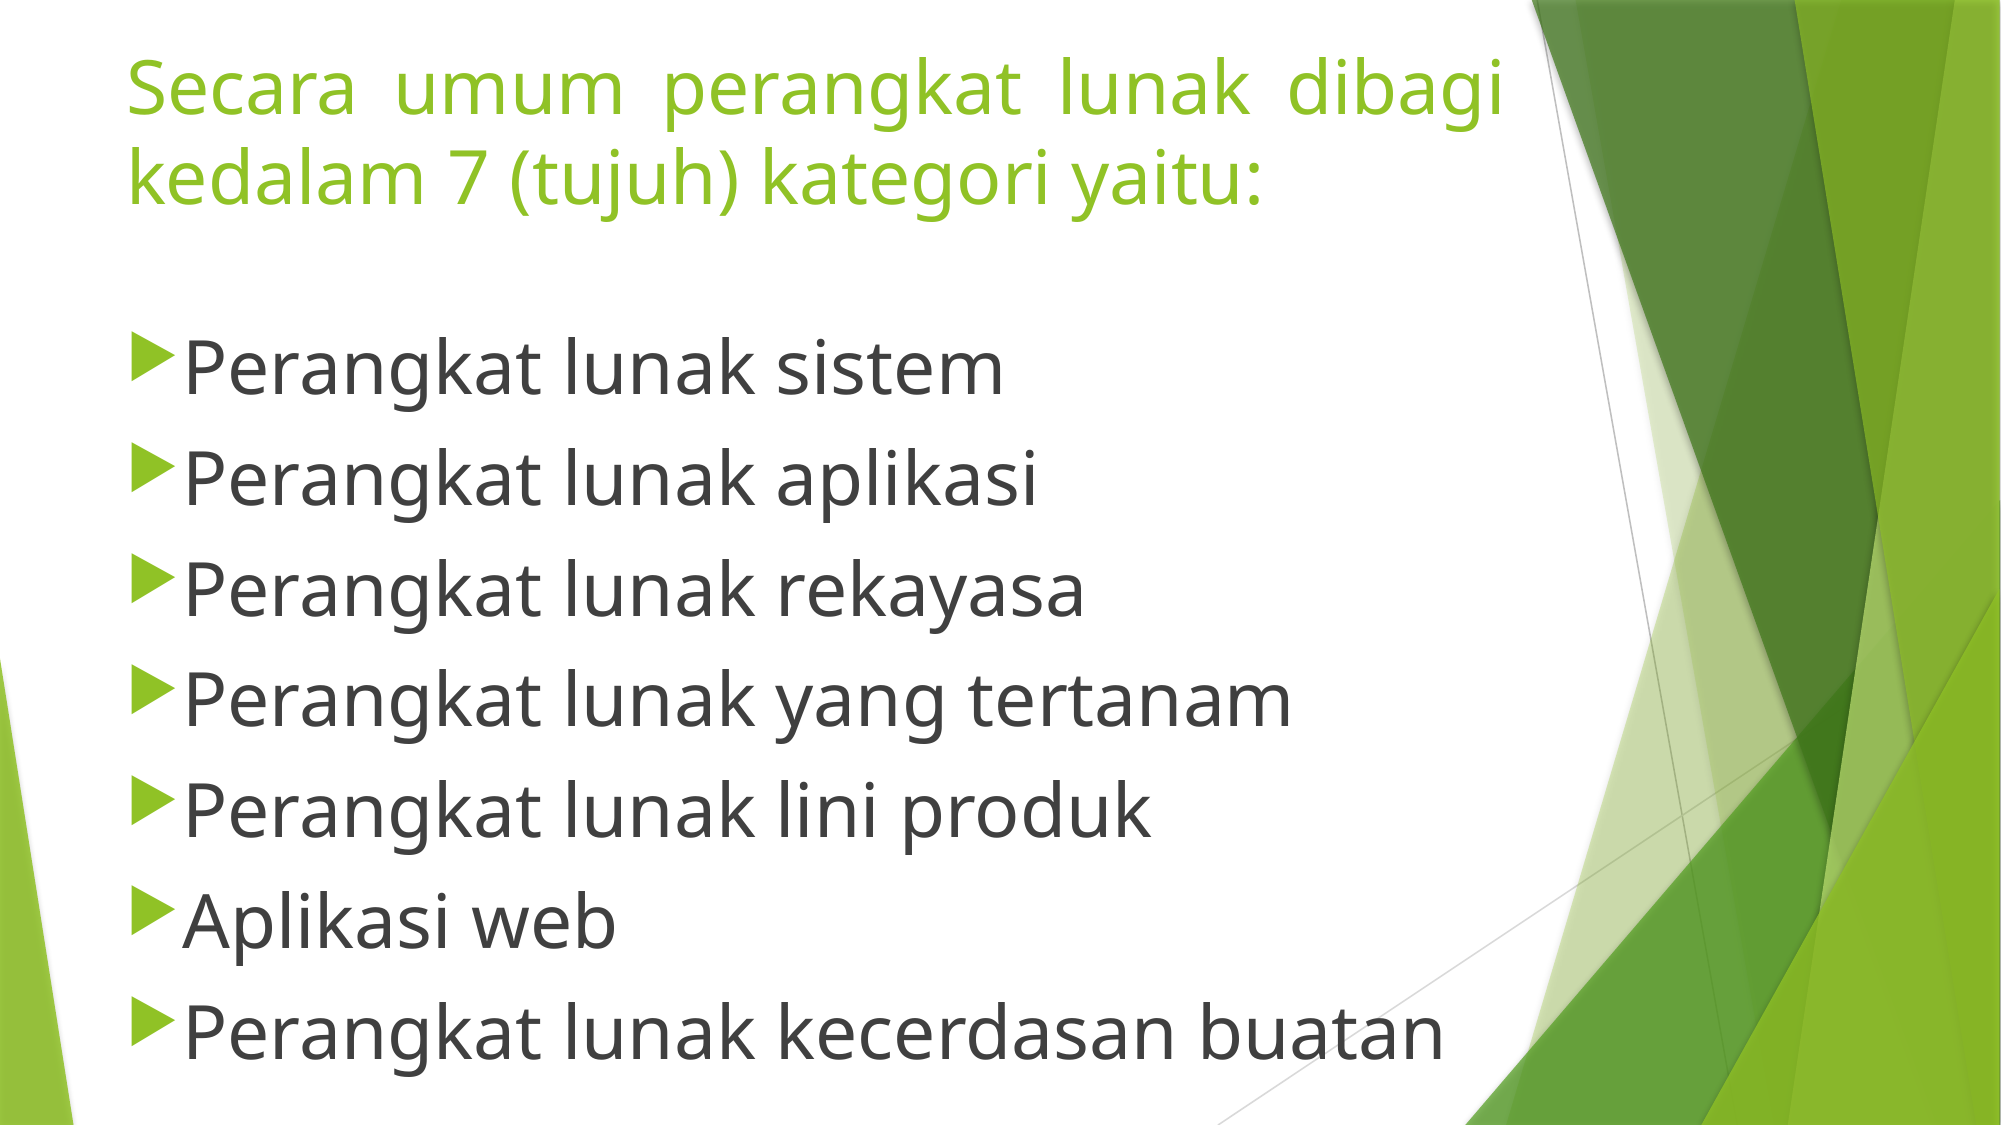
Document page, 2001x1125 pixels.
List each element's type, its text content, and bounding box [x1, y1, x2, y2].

title Secara umum perangkat lunak dibagi kedalam 7 (tujuh) kategori yaitu: [111, 31, 1522, 311]
list Perangkat lunak sistem Perangkat lunak aplikasi Perangkat lunak rekayasa Perangkat lunak yang tertanam Perangkat lunak lini produk Aplikasi web Perangkat lunak kecerdasan buatan [111, 311, 1522, 1086]
